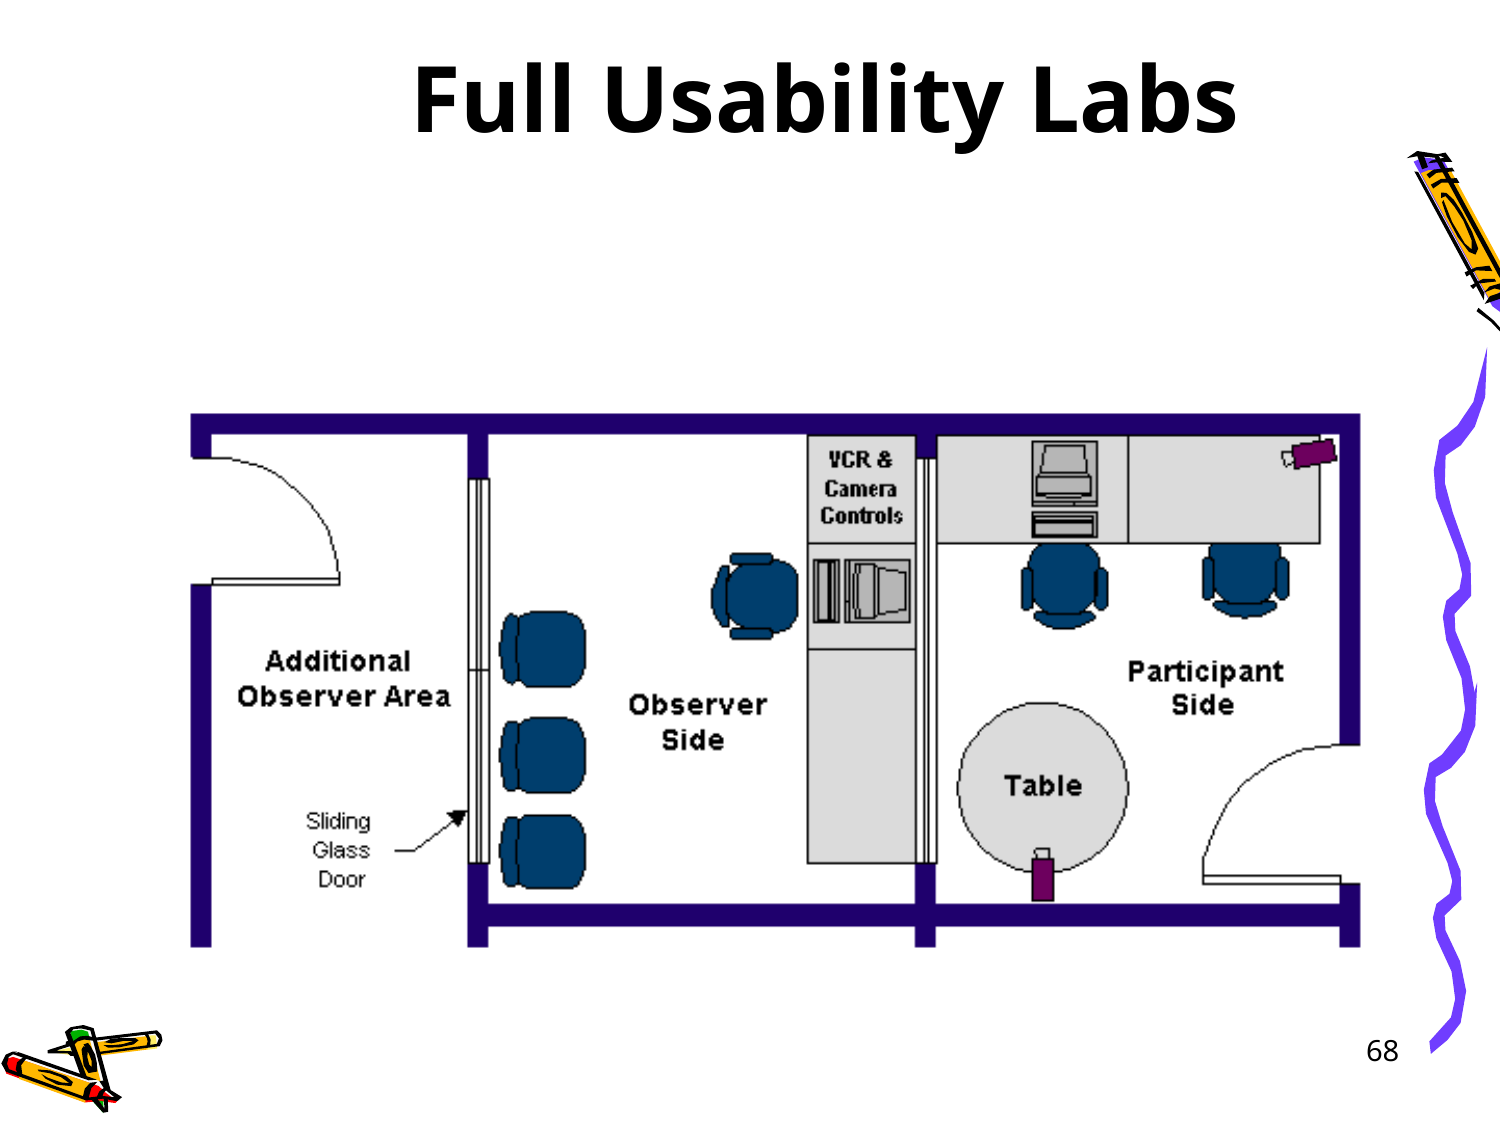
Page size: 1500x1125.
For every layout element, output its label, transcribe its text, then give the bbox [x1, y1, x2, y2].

picture [187, 412, 1367, 953]
title Full Usability Labs [149, 18, 1500, 173]
slide_number 68 [1101, 1024, 1415, 1101]
